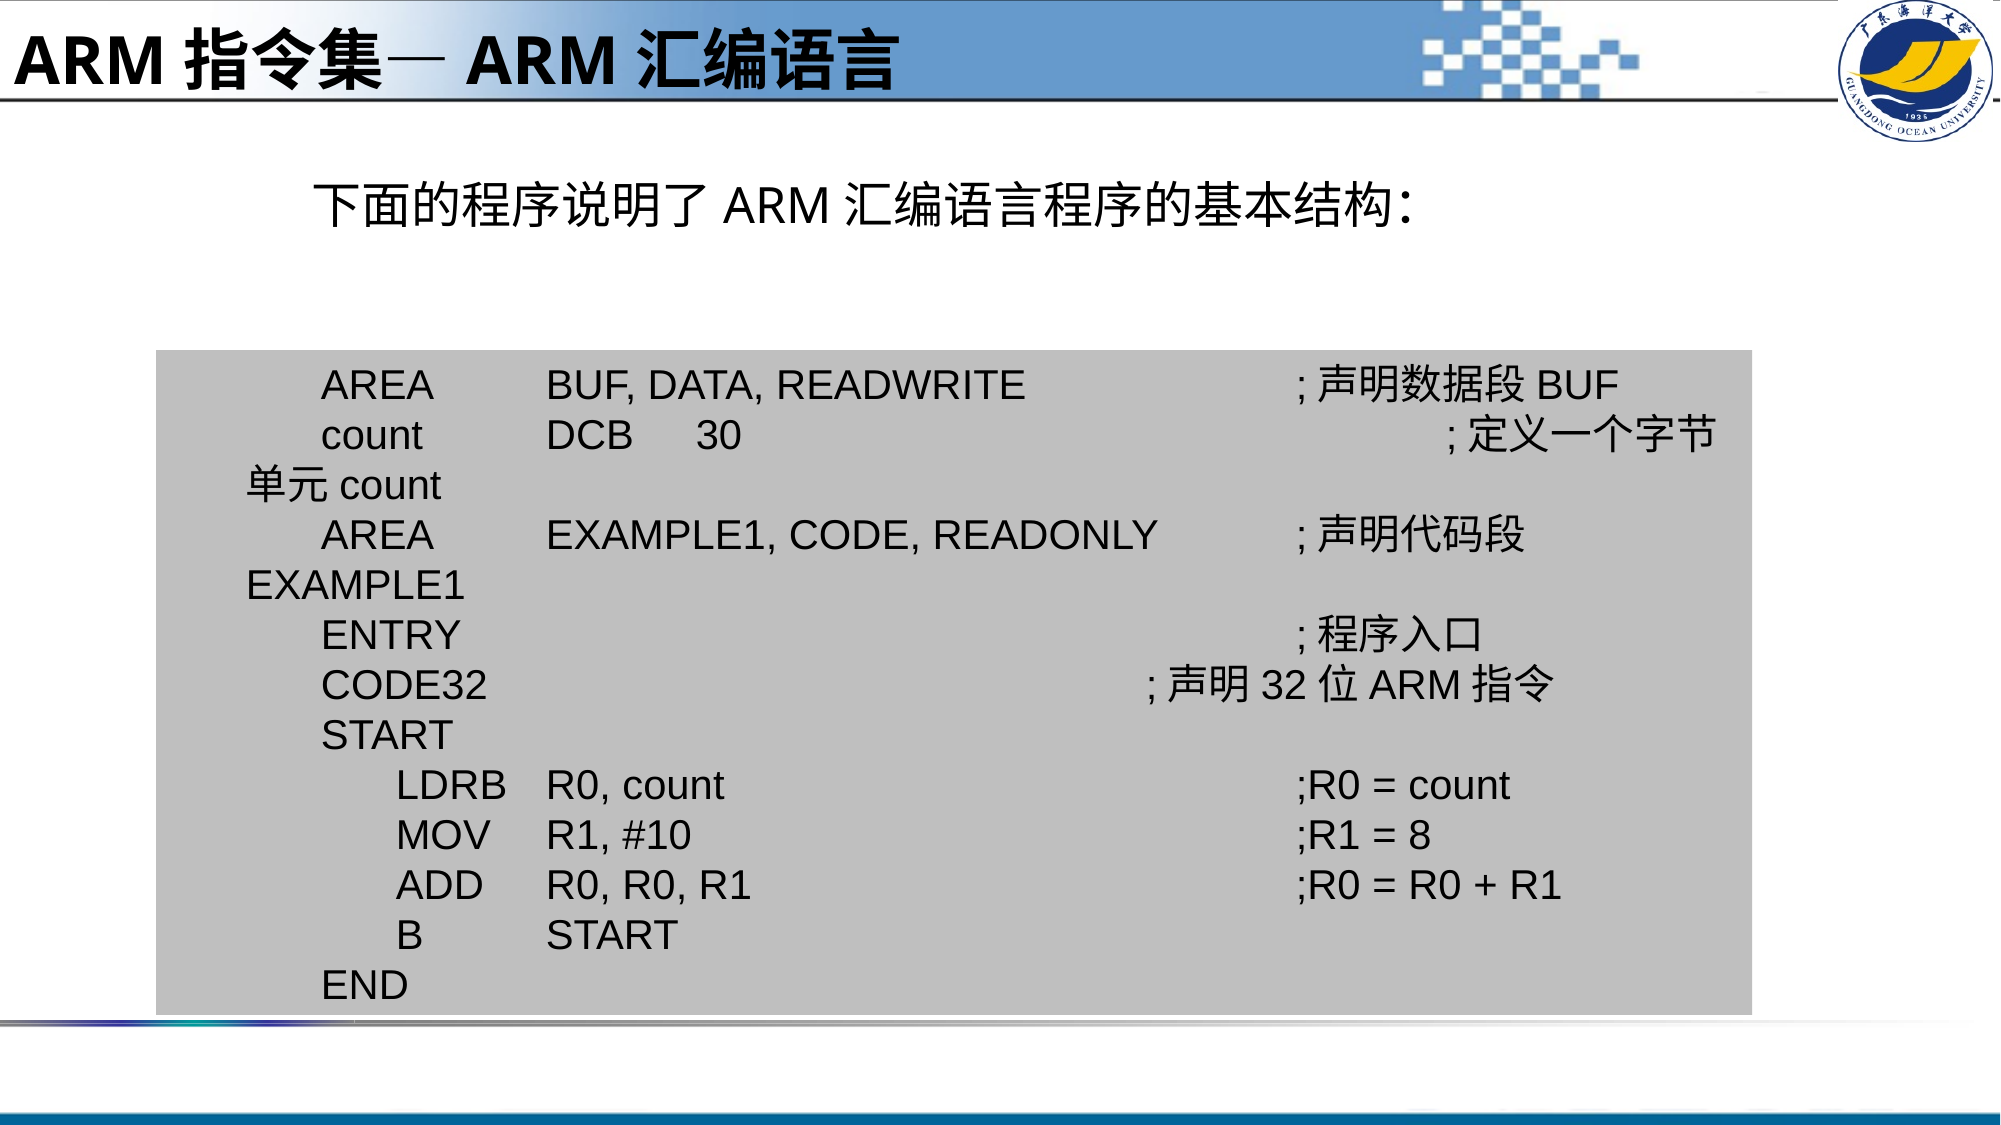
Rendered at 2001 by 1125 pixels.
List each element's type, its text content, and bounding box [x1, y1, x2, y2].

picture [0, 0, 2001, 1115]
text_box 下面的程序说明了ARM汇编语言程序的基本结构： [297, 166, 1668, 242]
text_box ARM指令集—ARM汇编语言 [0, 3, 1485, 113]
slide_number [0, 1022, 229, 1099]
text_box AREA BUF, DATA, READWRITE ;声明数据段BUF count DCB 30 ;定义一个字节单元count AREA EXAMPLE1, CODE, READONLY ;声明代码段EXAMPLE1 ENTRY ;程序入口 CODE32 ;声明32位ARM指令 START LDRB R0, count ;R0 = count MOV R1, #10 ;R1 = 8 ADD R0, R0, R1 ;R0 = R0 + R1 B START END [156, 350, 1753, 1015]
